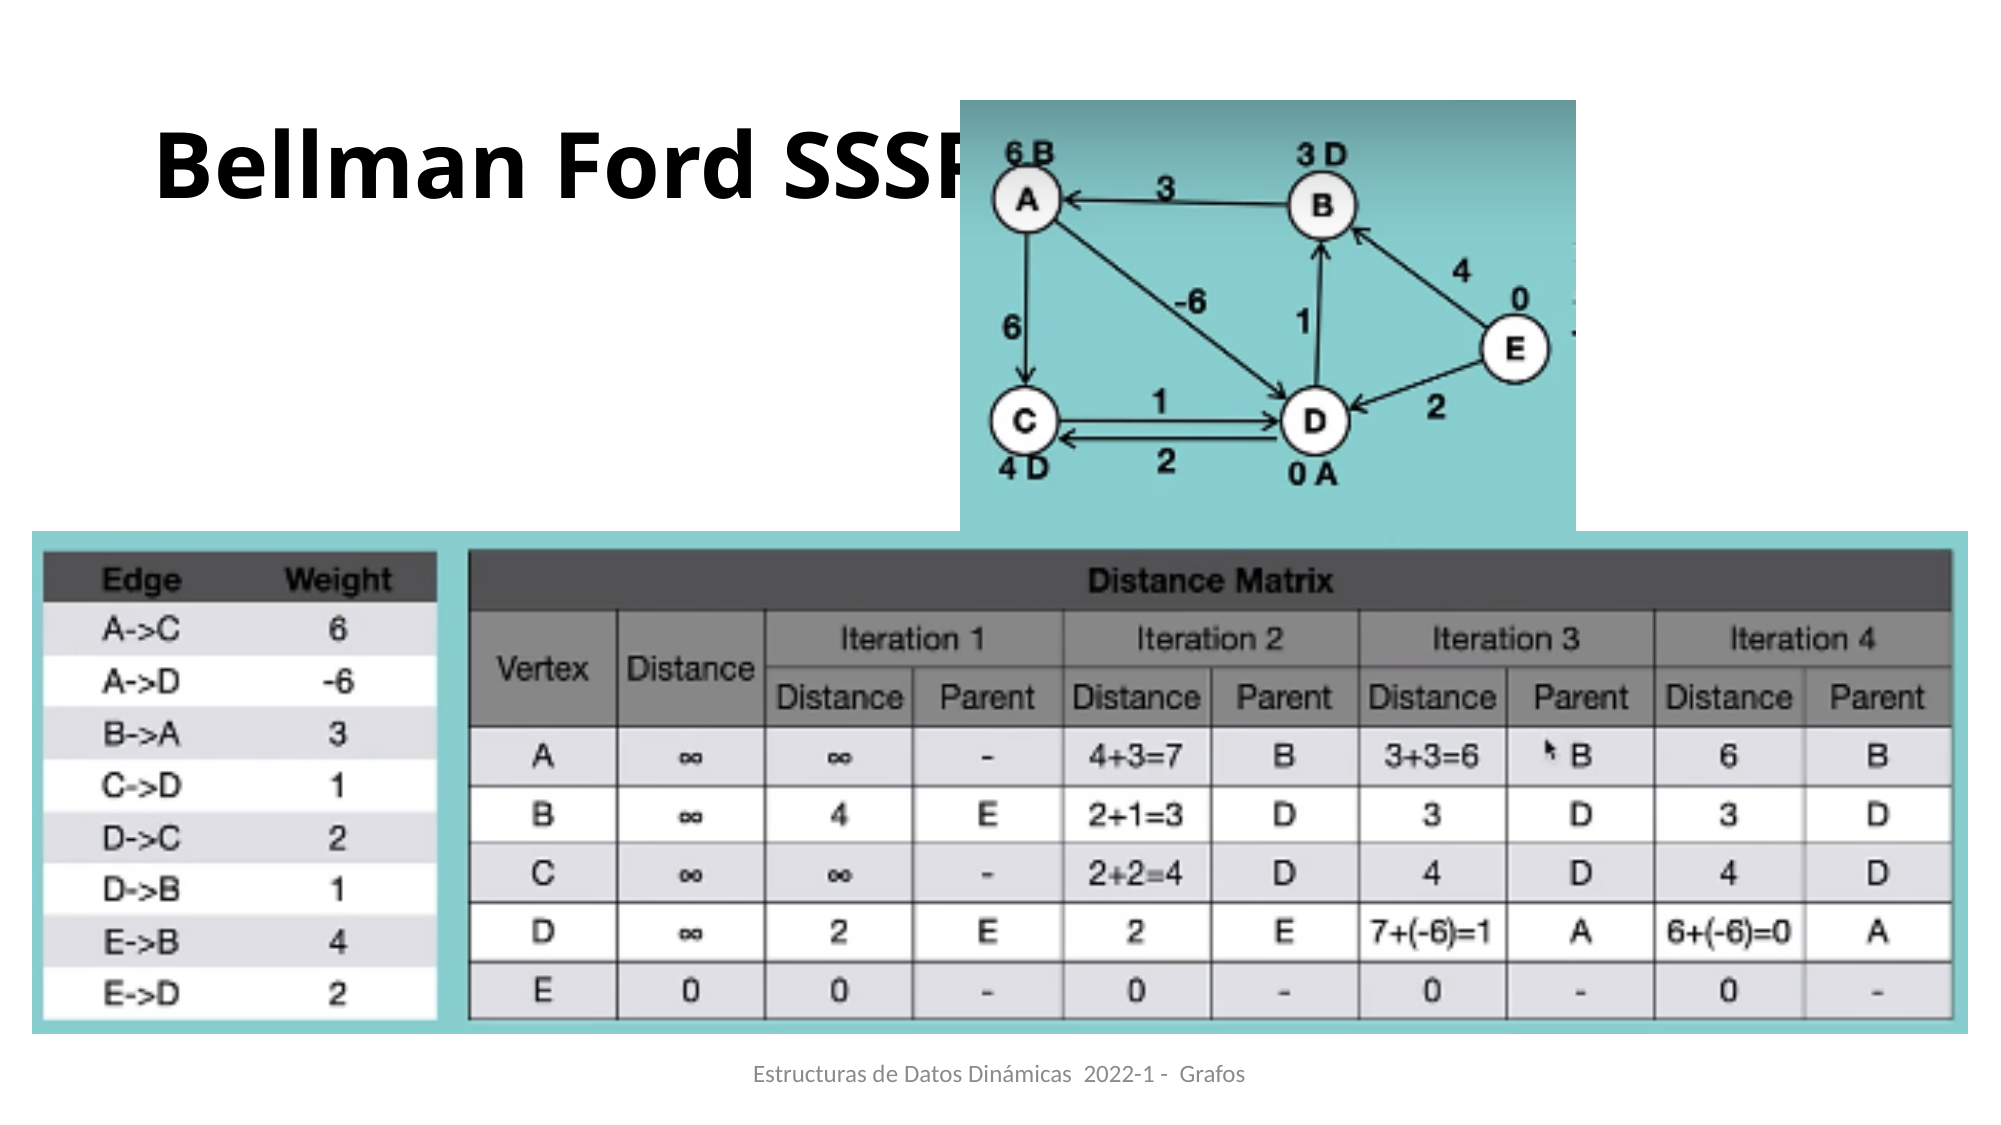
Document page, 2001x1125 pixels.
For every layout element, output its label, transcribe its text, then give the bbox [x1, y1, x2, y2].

footer Estructuras de Datos Dinámicas 2022-1 - Grafos [662, 1042, 1338, 1103]
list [32, 531, 1968, 1034]
title Bellman Ford SSSP [137, 59, 1863, 278]
picture [960, 100, 1576, 532]
